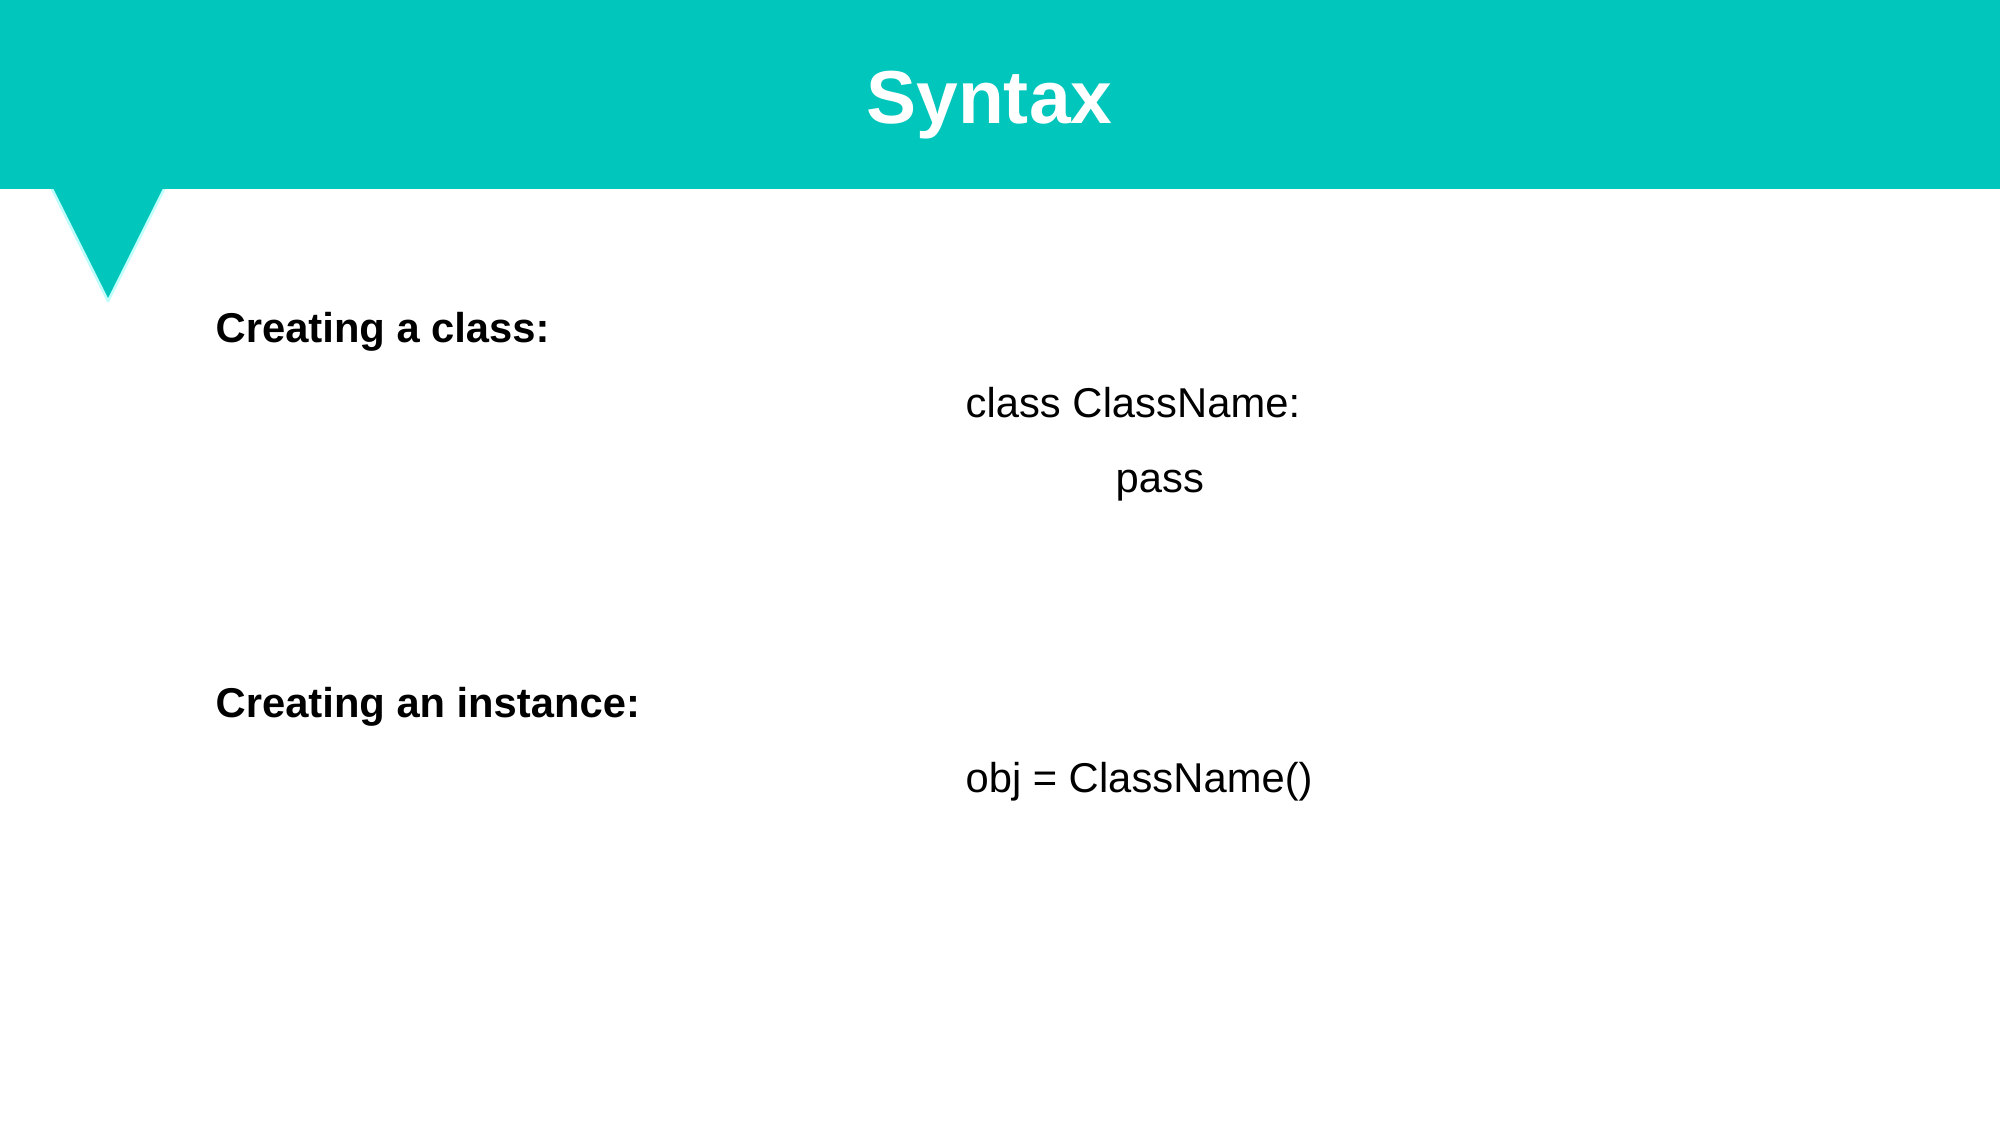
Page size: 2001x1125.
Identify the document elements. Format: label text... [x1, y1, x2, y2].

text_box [0, 0, 2000, 302]
text_box Creating a class: class ClassName: pass Creating an instance: obj = ClassName() [200, 313, 1890, 1052]
